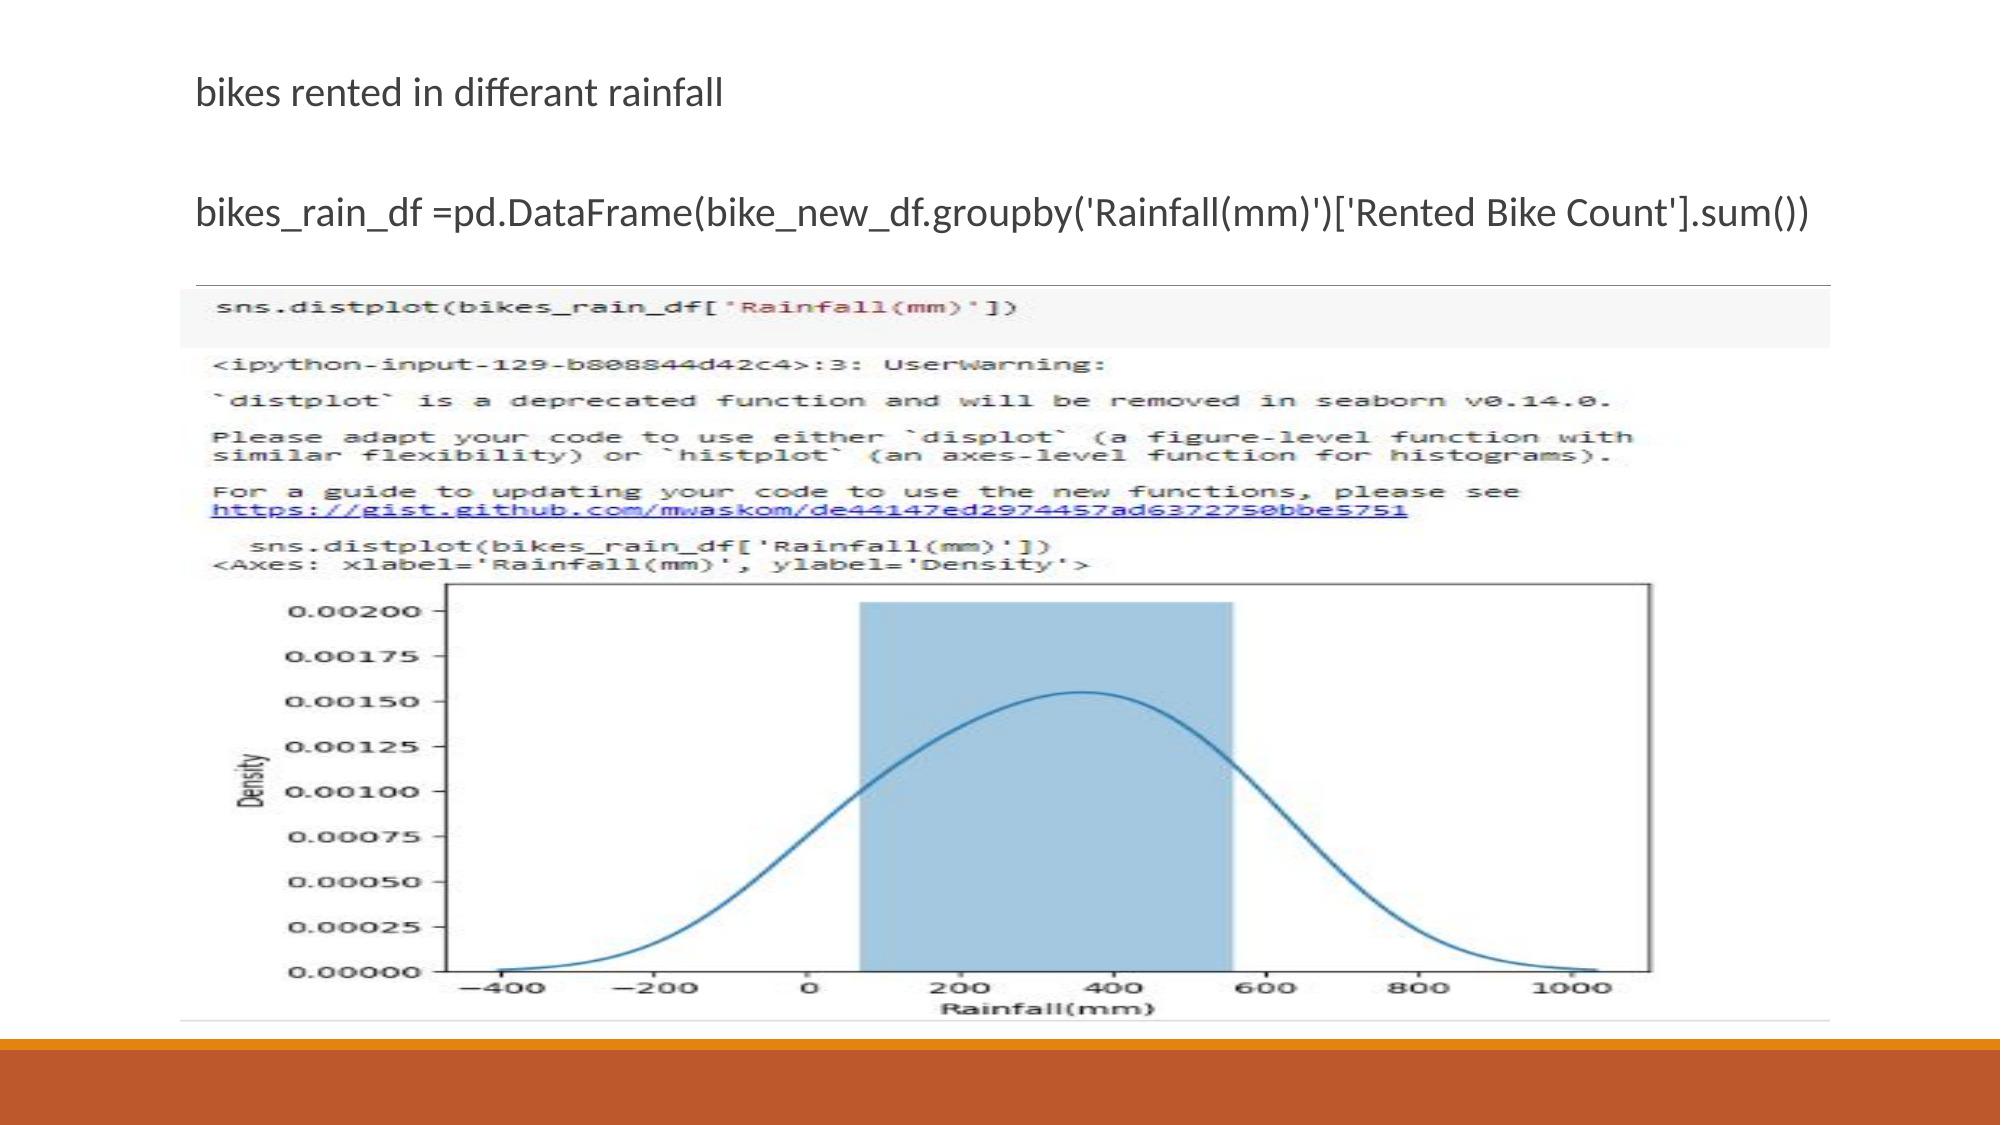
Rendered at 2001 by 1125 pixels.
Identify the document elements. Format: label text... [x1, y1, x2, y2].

list bikes rented in differant rainfall bikes_rain_df =pd.DataFrame(bike_new_df.groupby('Rainfall(mm)')['Rented Bike Count'].sum()) [180, 63, 1830, 285]
picture [179, 288, 1831, 1023]
